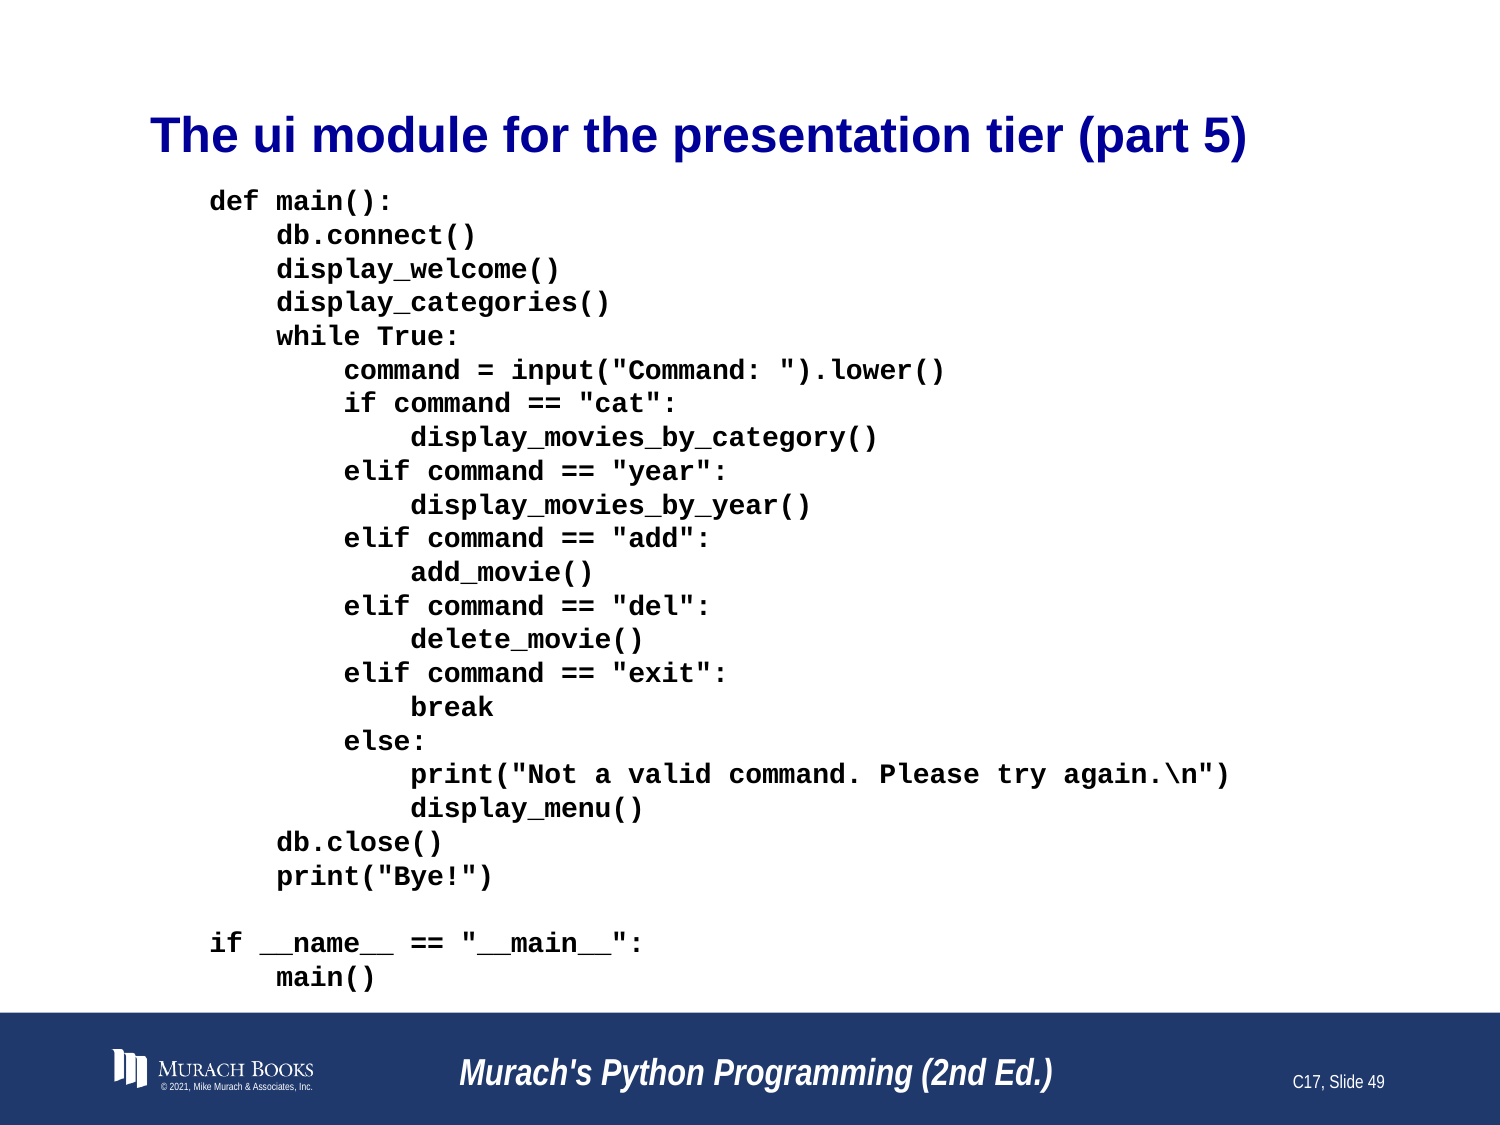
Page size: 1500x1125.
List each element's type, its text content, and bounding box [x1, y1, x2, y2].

footer © 2021, Mike Murach & Associates, Inc. [12, 1025, 463, 1100]
slide_number C17, Slide 49 [1087, 1025, 1400, 1100]
list def main(): db.connect() display_welcome() display_categories() while True: command = input("Command: ").lower() if command == "cat": display_movies_by_category() elif command == "year": display_movies_by_year() elif command == "add": add_movie() elif command == "del": delete_movie() elif command == "exit": break else: print("Not a valid command. Please try again.\n") display_menu() db.close() print("Bye!") if __name__ == "__main__": main() [137, 174, 1350, 1023]
slide_number Murach's Python Programming (2nd Ed.) [463, 1025, 1075, 1100]
title The ui module for the presentation tier (part 5) [150, 102, 1350, 164]
